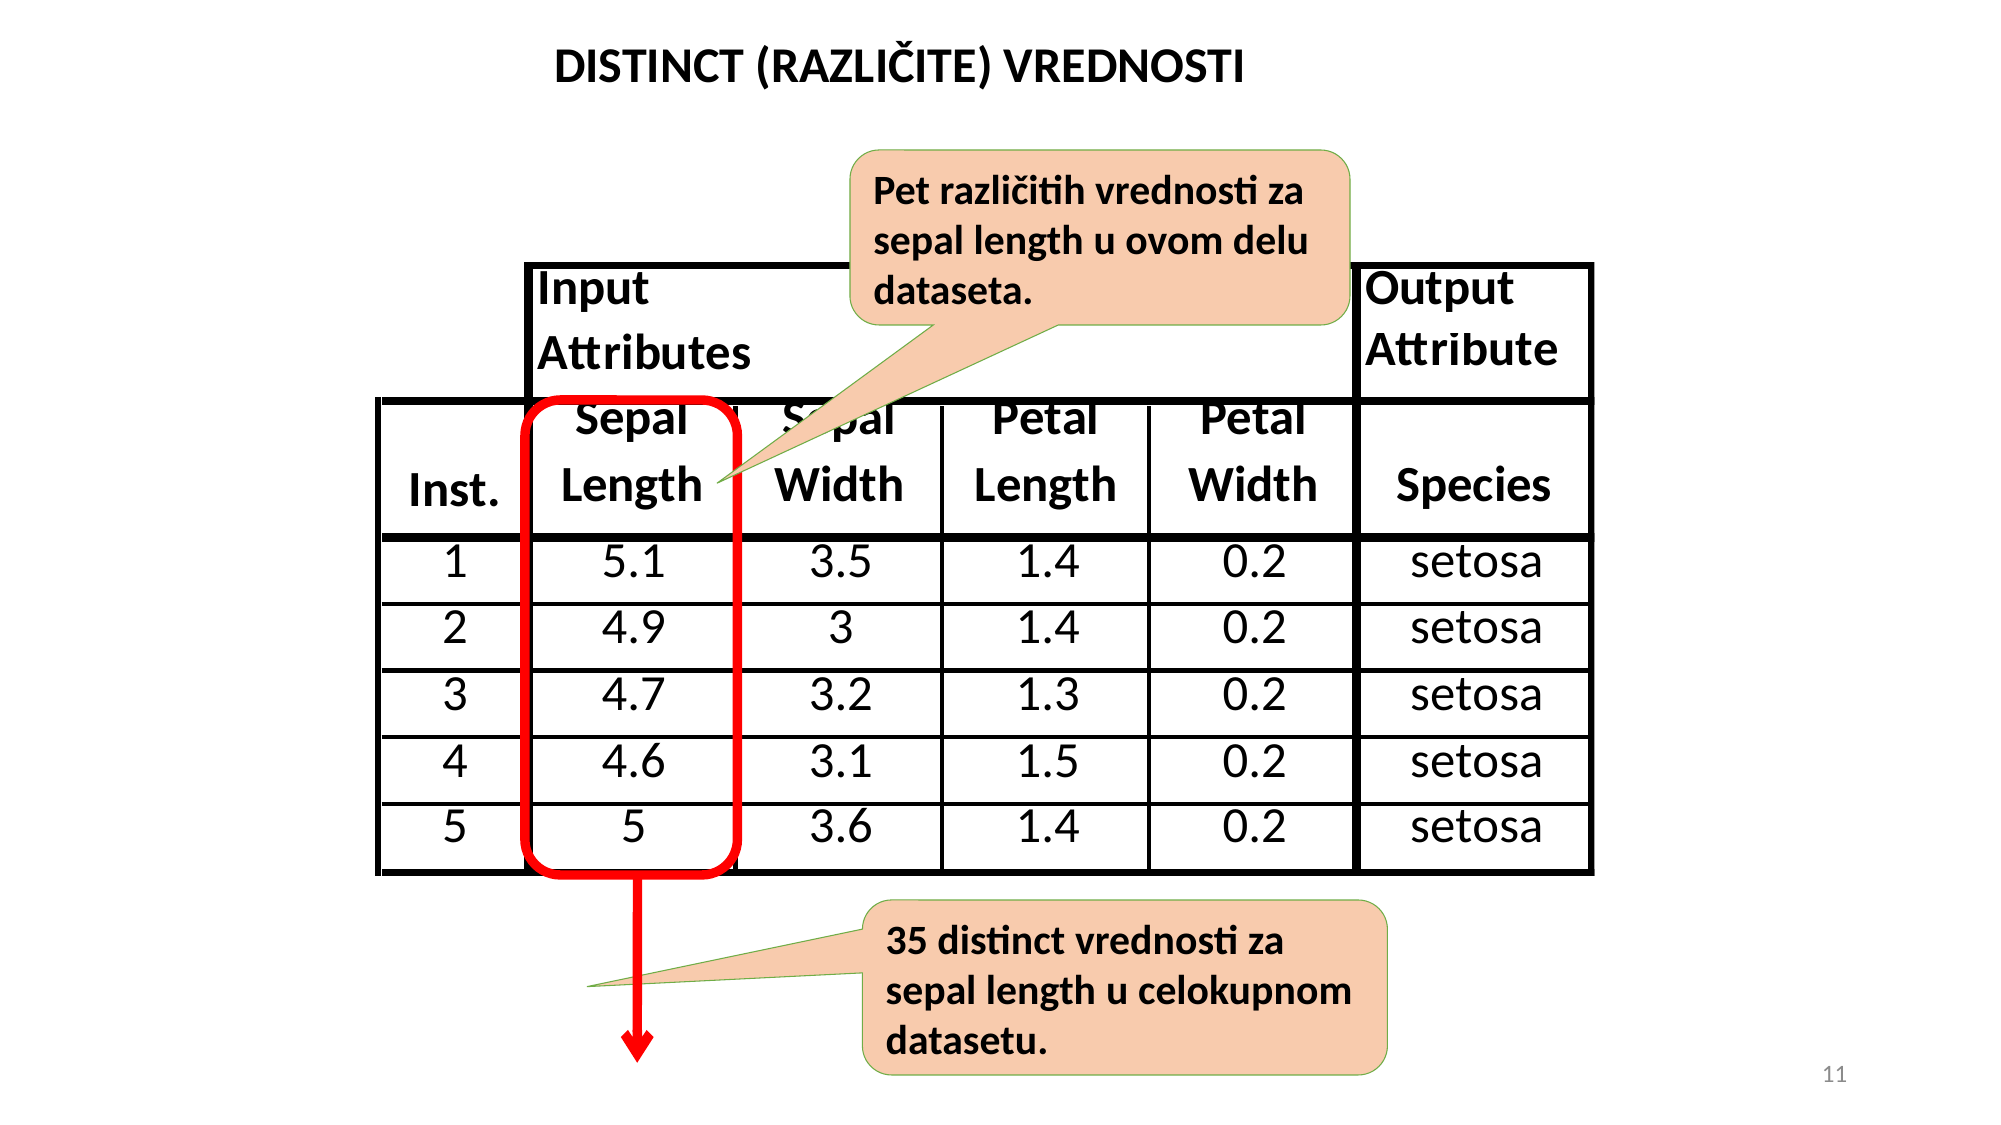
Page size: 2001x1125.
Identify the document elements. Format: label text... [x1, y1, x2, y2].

picture [374, 262, 1595, 876]
text_box 35 distinct vrednosti za sepal length u celokupnom datasetu. [643, 899, 1388, 1076]
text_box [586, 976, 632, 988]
text_box Pet različitih vrednosti za sepal length u ovom delu dataseta. [849, 149, 1351, 262]
text_box DISTINCT (RAZLIČITE) VREDNOSTI [324, 24, 1475, 100]
slide_number 11 [1412, 1042, 1863, 1103]
